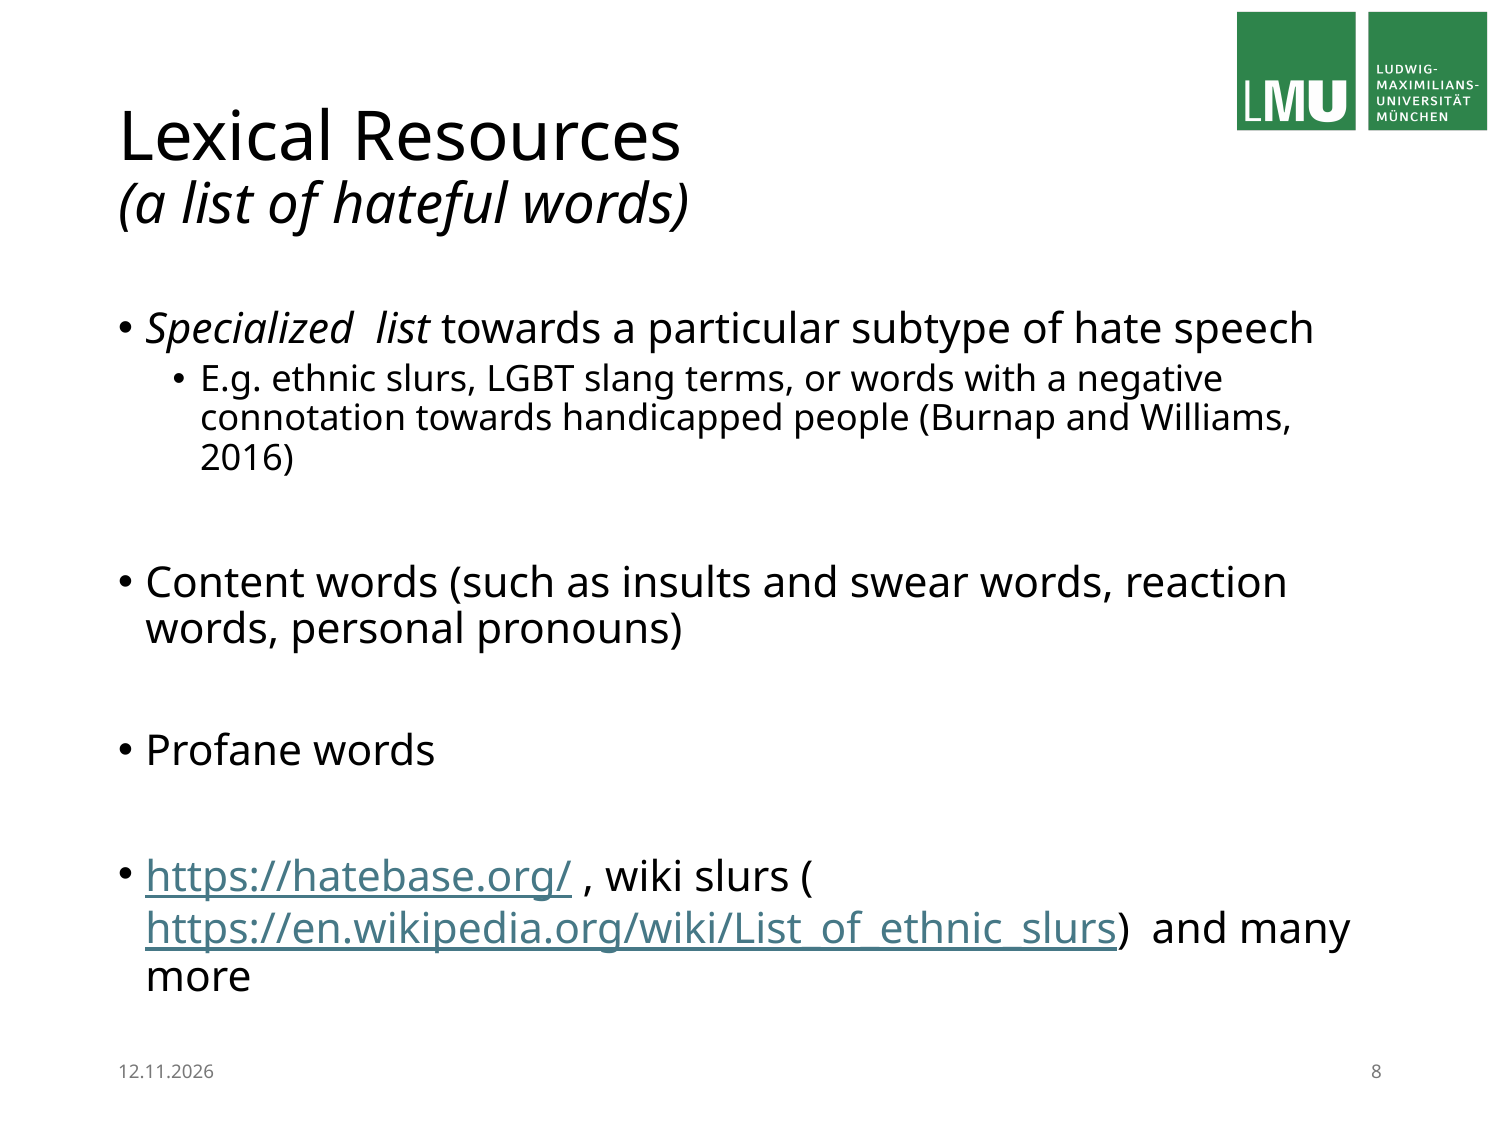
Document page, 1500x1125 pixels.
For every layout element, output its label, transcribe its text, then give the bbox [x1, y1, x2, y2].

title Lexical Resources (a list of hateful words) [103, 59, 1397, 278]
list Specialized list towards a particular subtype of hate speech E.g. ethnic slurs, LGBT slang terms, or words with a negative connotation towards handicapped people (Burnap and Williams, 2016) Content words (such as insults and swear words, reaction words, personal pronouns) Profane words https://hatebase.org/ , wiki slurs (https://en.wikipedia.org/wiki/List_of_ethnic_slurs) and many more [103, 299, 1397, 1014]
slide_number 8 [1059, 1042, 1397, 1103]
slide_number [103, 1042, 441, 1103]
picture [1224, 0, 1500, 143]
